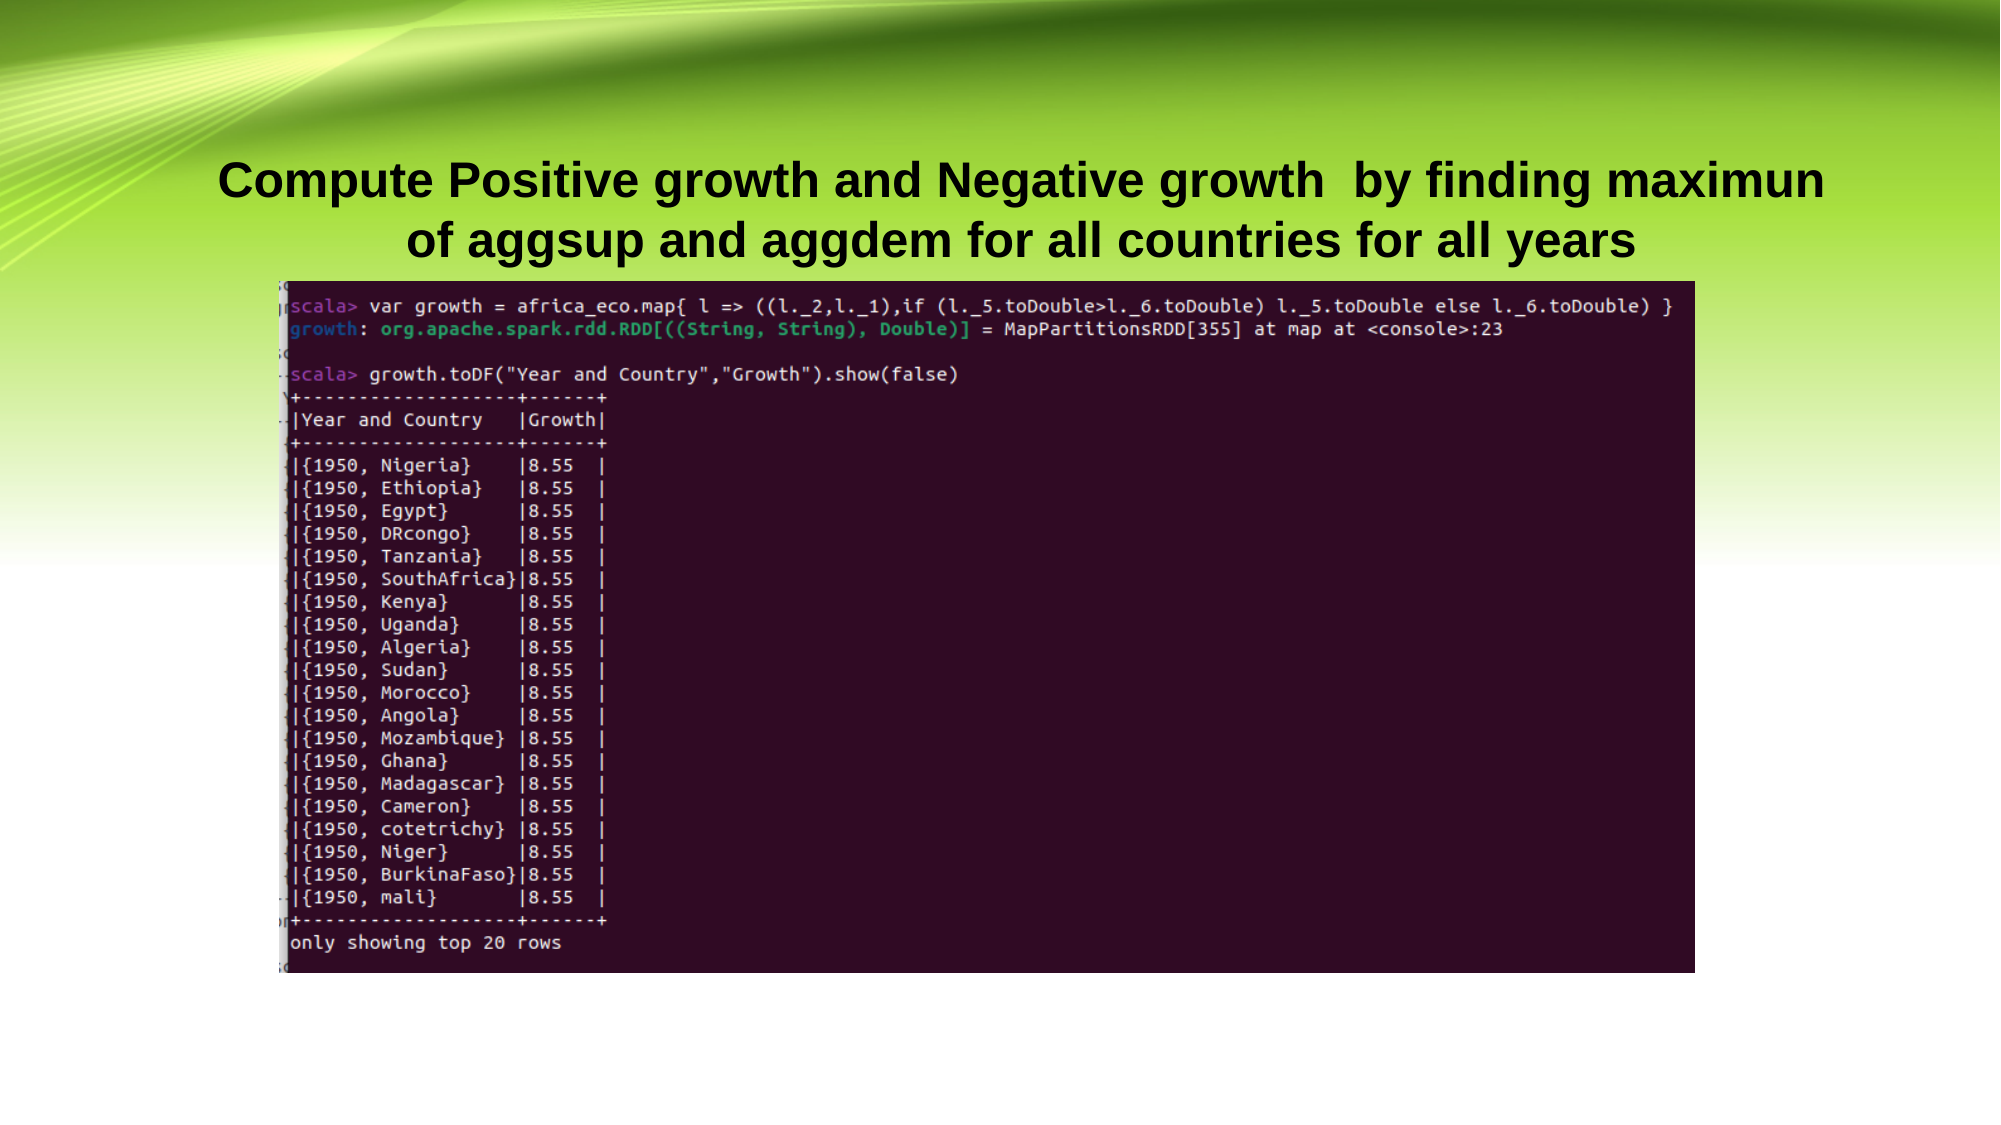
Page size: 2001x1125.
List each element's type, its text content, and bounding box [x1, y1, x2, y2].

picture [0, 0, 2000, 1125]
text_box Compute Positive growth and Negative growth by finding maximun of aggsup and aggdem for all countries for all years [192, 139, 1852, 275]
